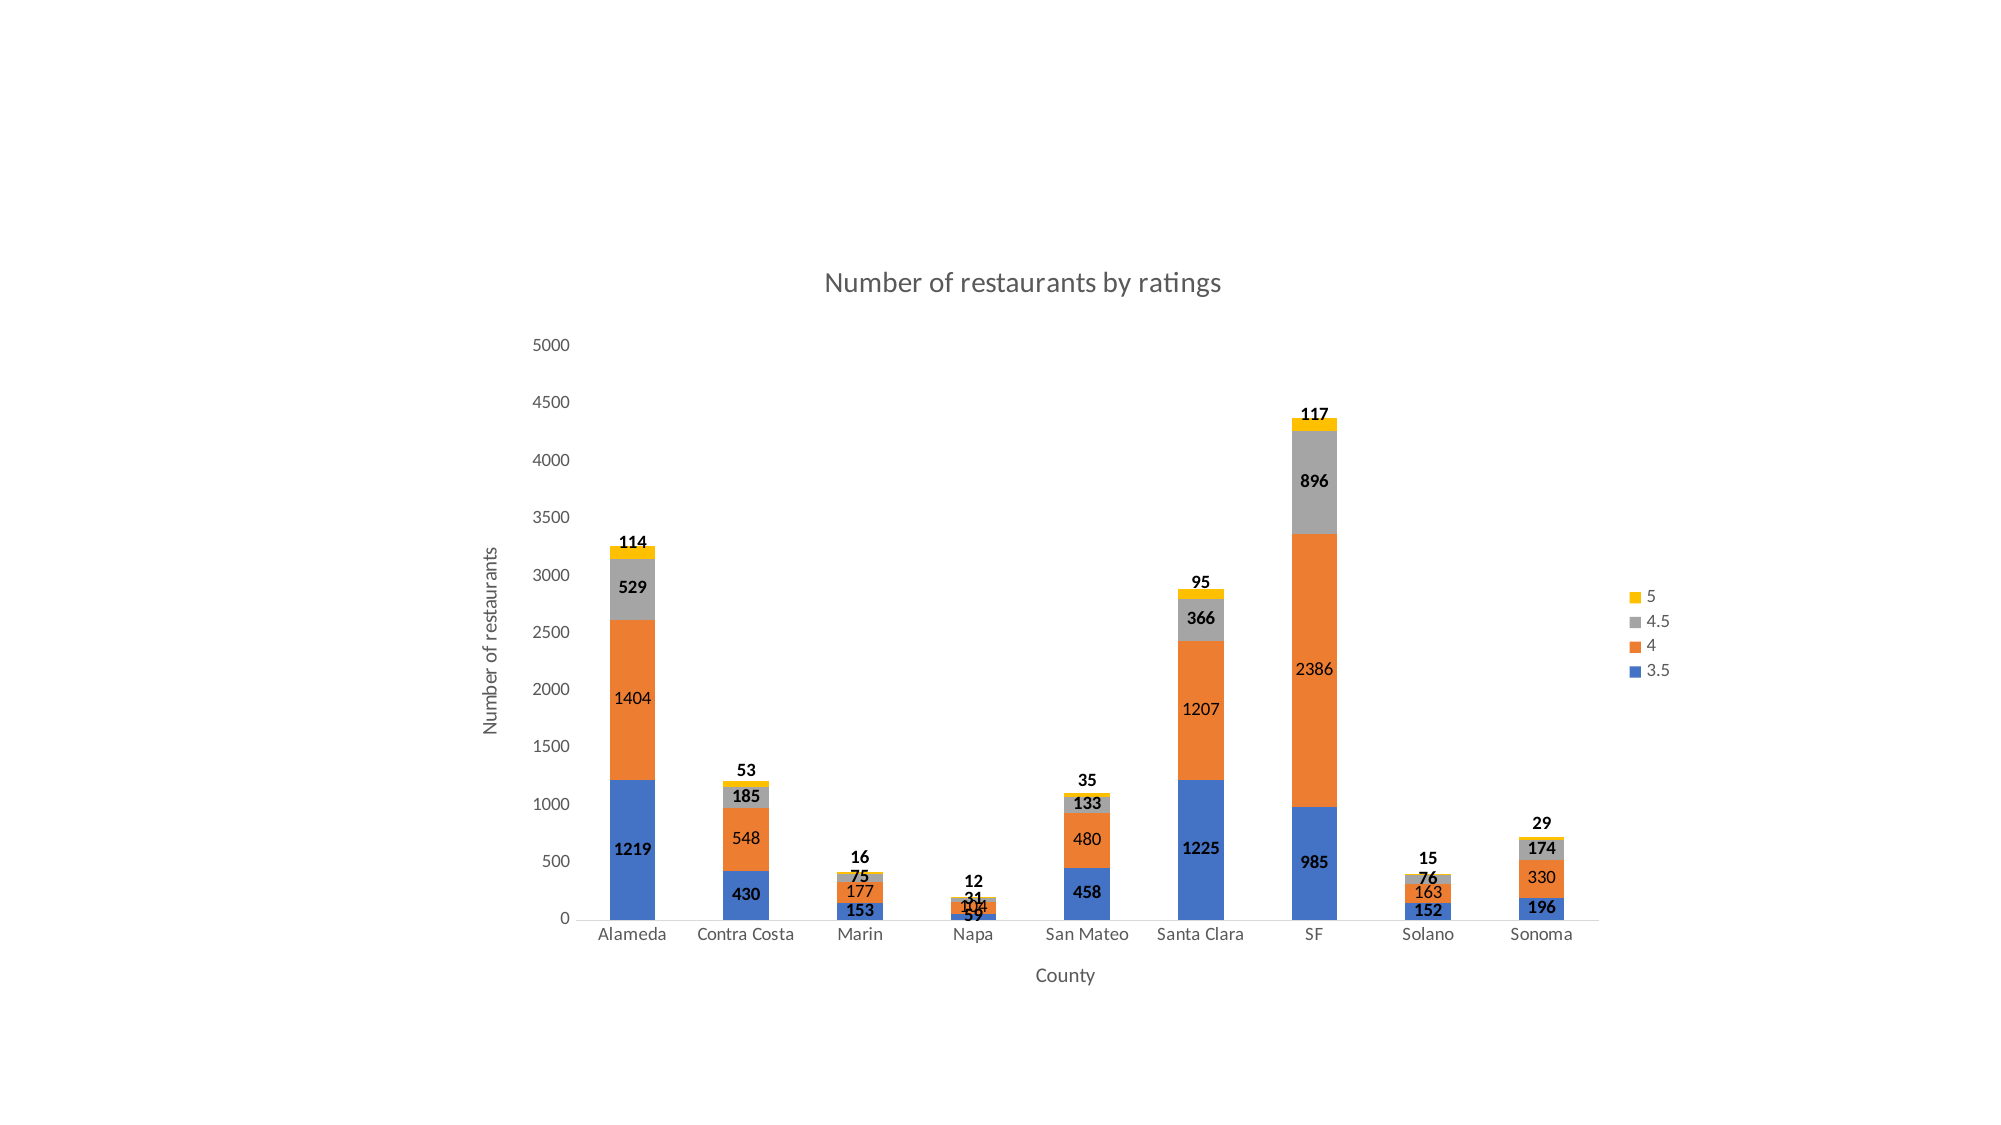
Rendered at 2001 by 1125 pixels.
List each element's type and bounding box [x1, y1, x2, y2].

chart [448, 251, 1689, 1019]
